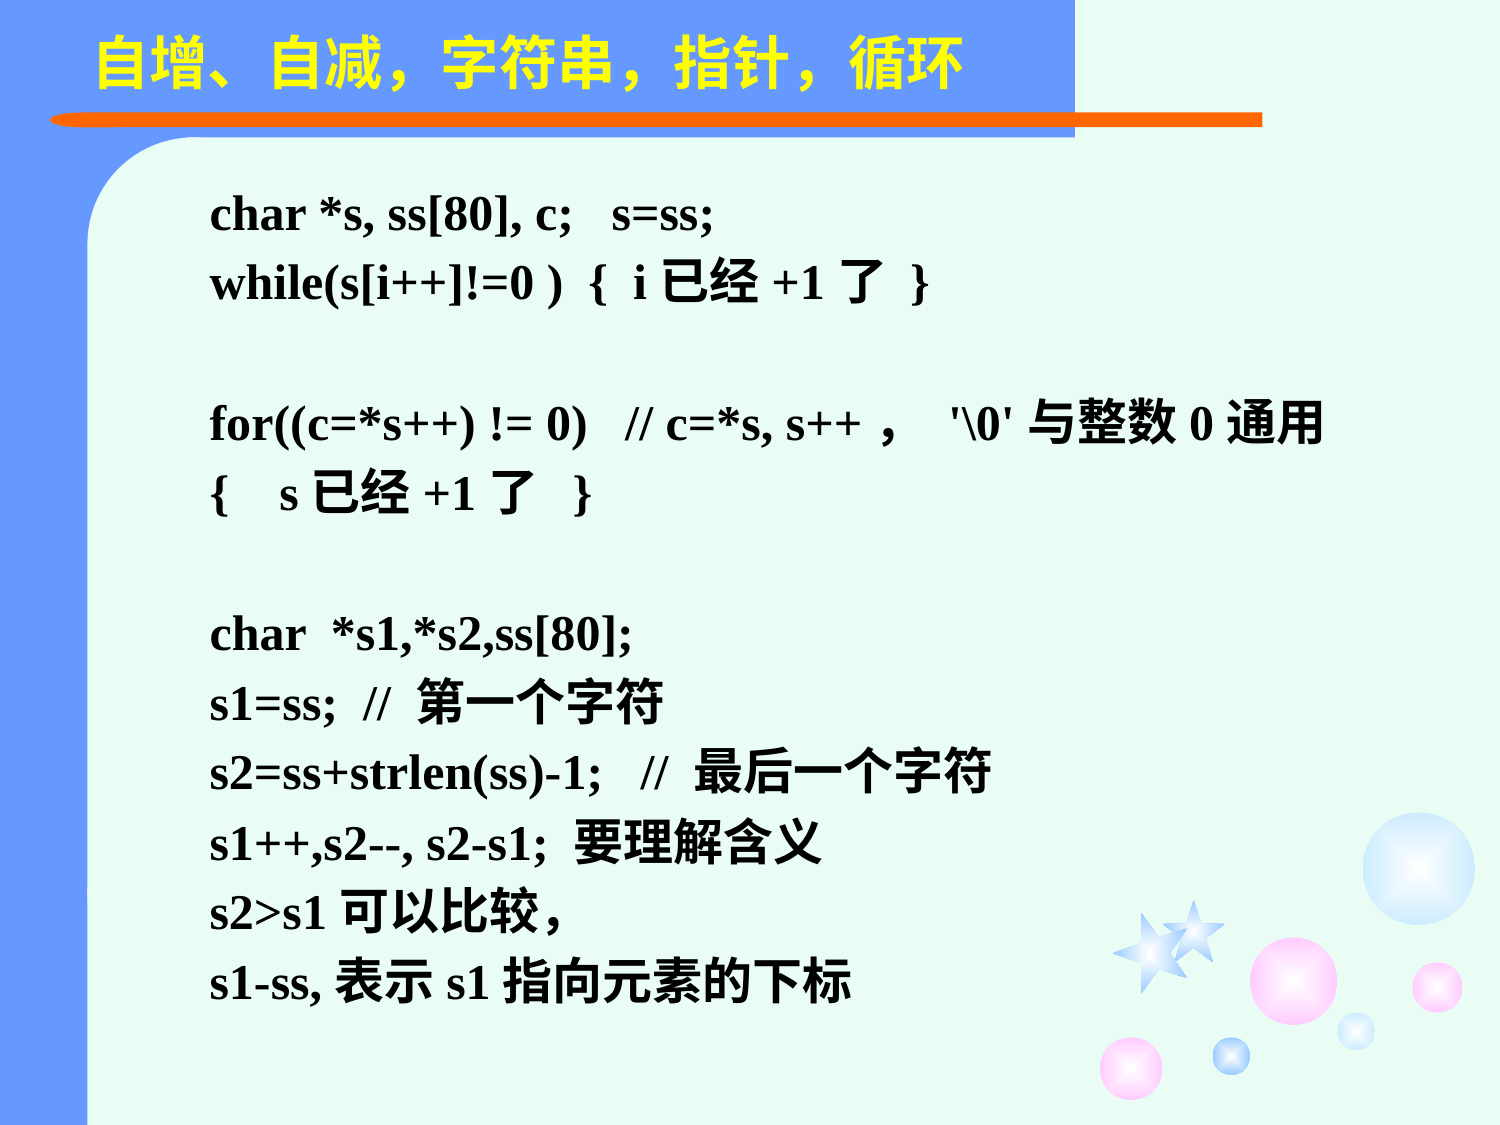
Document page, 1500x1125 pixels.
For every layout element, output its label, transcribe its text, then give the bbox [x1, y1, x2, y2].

text_box 自增、自减，字符串，指针，循环 [76, 19, 1034, 104]
text_box char *s, ss[80], c; s=ss; while(s[i++]!=0 ) { i已经+1了 } for((c=*s++) != 0) // c=*s, s++， '\0'与整数0通用 { s已经+1了 } char *s1,*s2,ss[80]; s1=ss; // 第一个字符 s2=ss+strlen(ss)-1; // 最后一个字符 s1++,s2--, s2-s1; 要理解含义 s2>s1可以比较， s1-ss,表示s1指向元素的下标 [194, 172, 1353, 1088]
